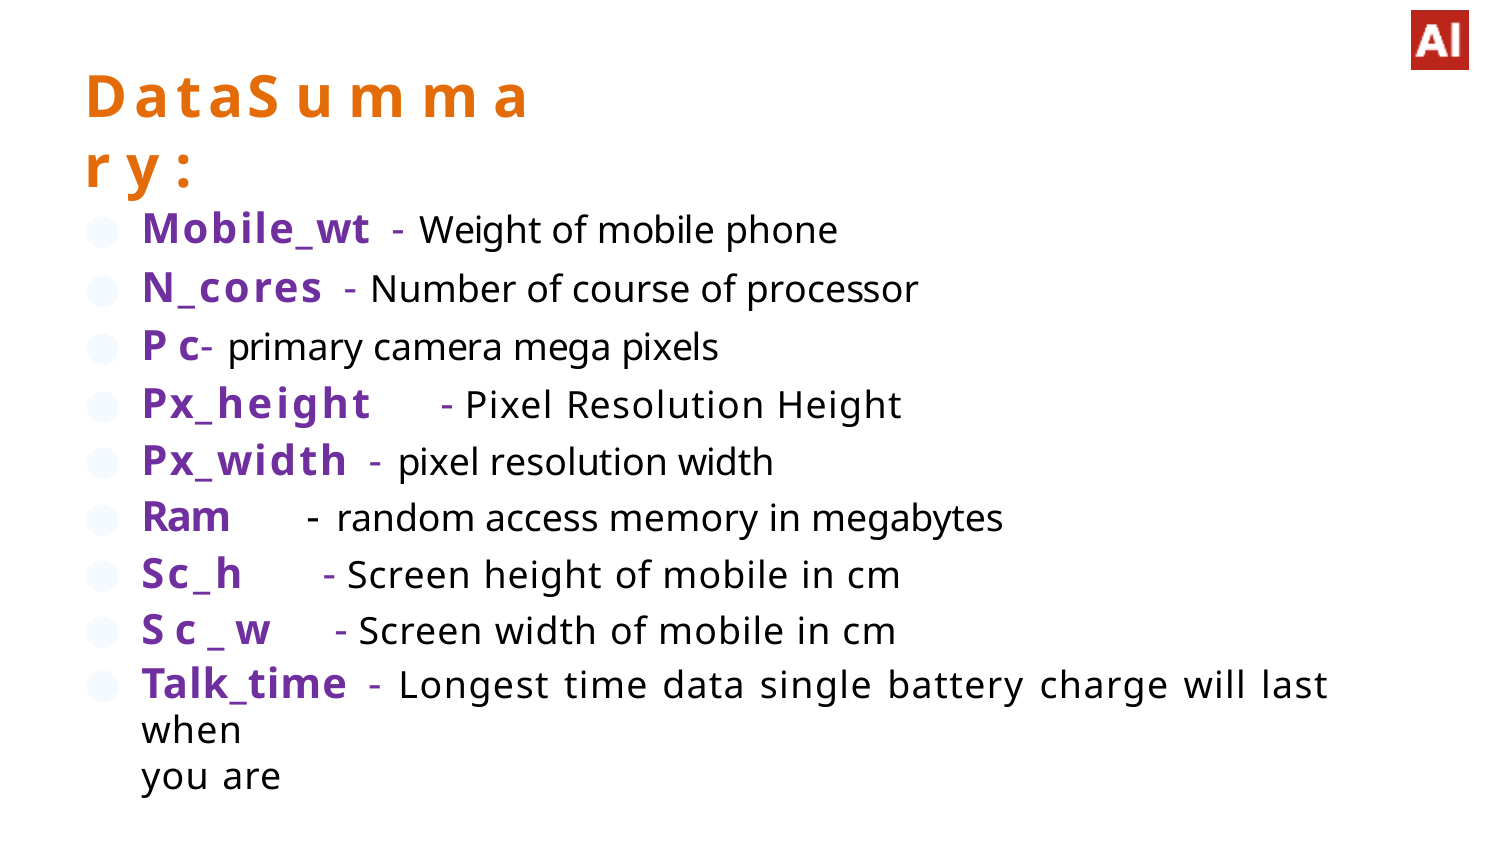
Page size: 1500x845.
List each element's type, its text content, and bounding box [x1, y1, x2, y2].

text_box Mobile_wt - Weight of mobile phone N_cores - Number of course of processor P c - primary camera mega pixels Px_height - Pixel Resolution Height Px_width - pixel resolution width Ram - random access memory in megabytes Sc_h - Screen height of mobile in cm S c _ w - Screen width of mobile in cm Talk_time - Longest time data single battery charge will last when you are [82, 191, 1384, 797]
picture [1411, 10, 1469, 70]
title Data S u m m a r y : [82, 56, 565, 191]
